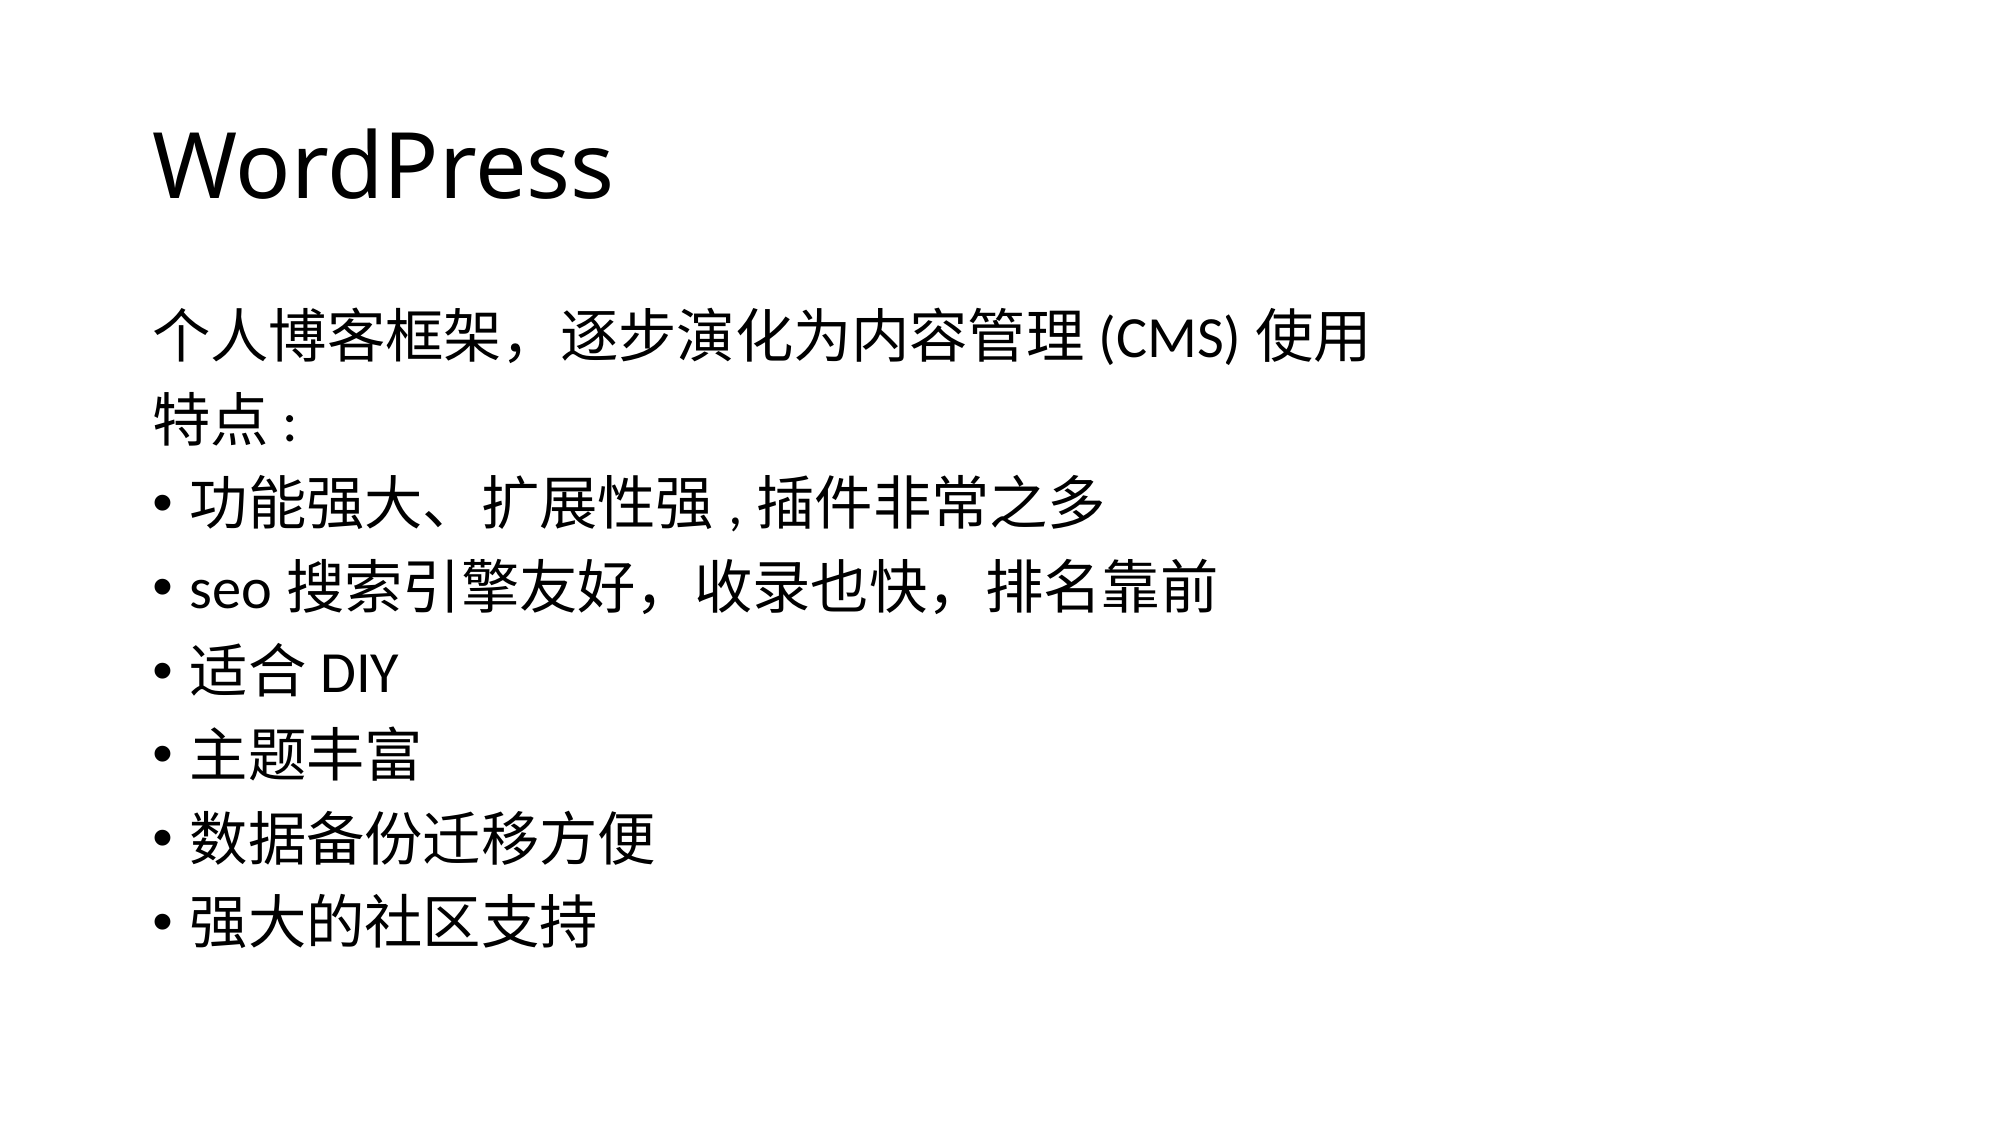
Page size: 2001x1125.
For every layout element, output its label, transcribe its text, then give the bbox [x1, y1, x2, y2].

list 个人博客框架，逐步演化为内容管理(CMS)使用 特点: 功能强大、扩展性强,插件非常之多 seo搜索引擎友好，收录也快，排名靠前 适合DIY 主题丰富 数据备份迁移方便 强大的社区支持 [137, 299, 1863, 1014]
title WordPress [137, 59, 1863, 278]
